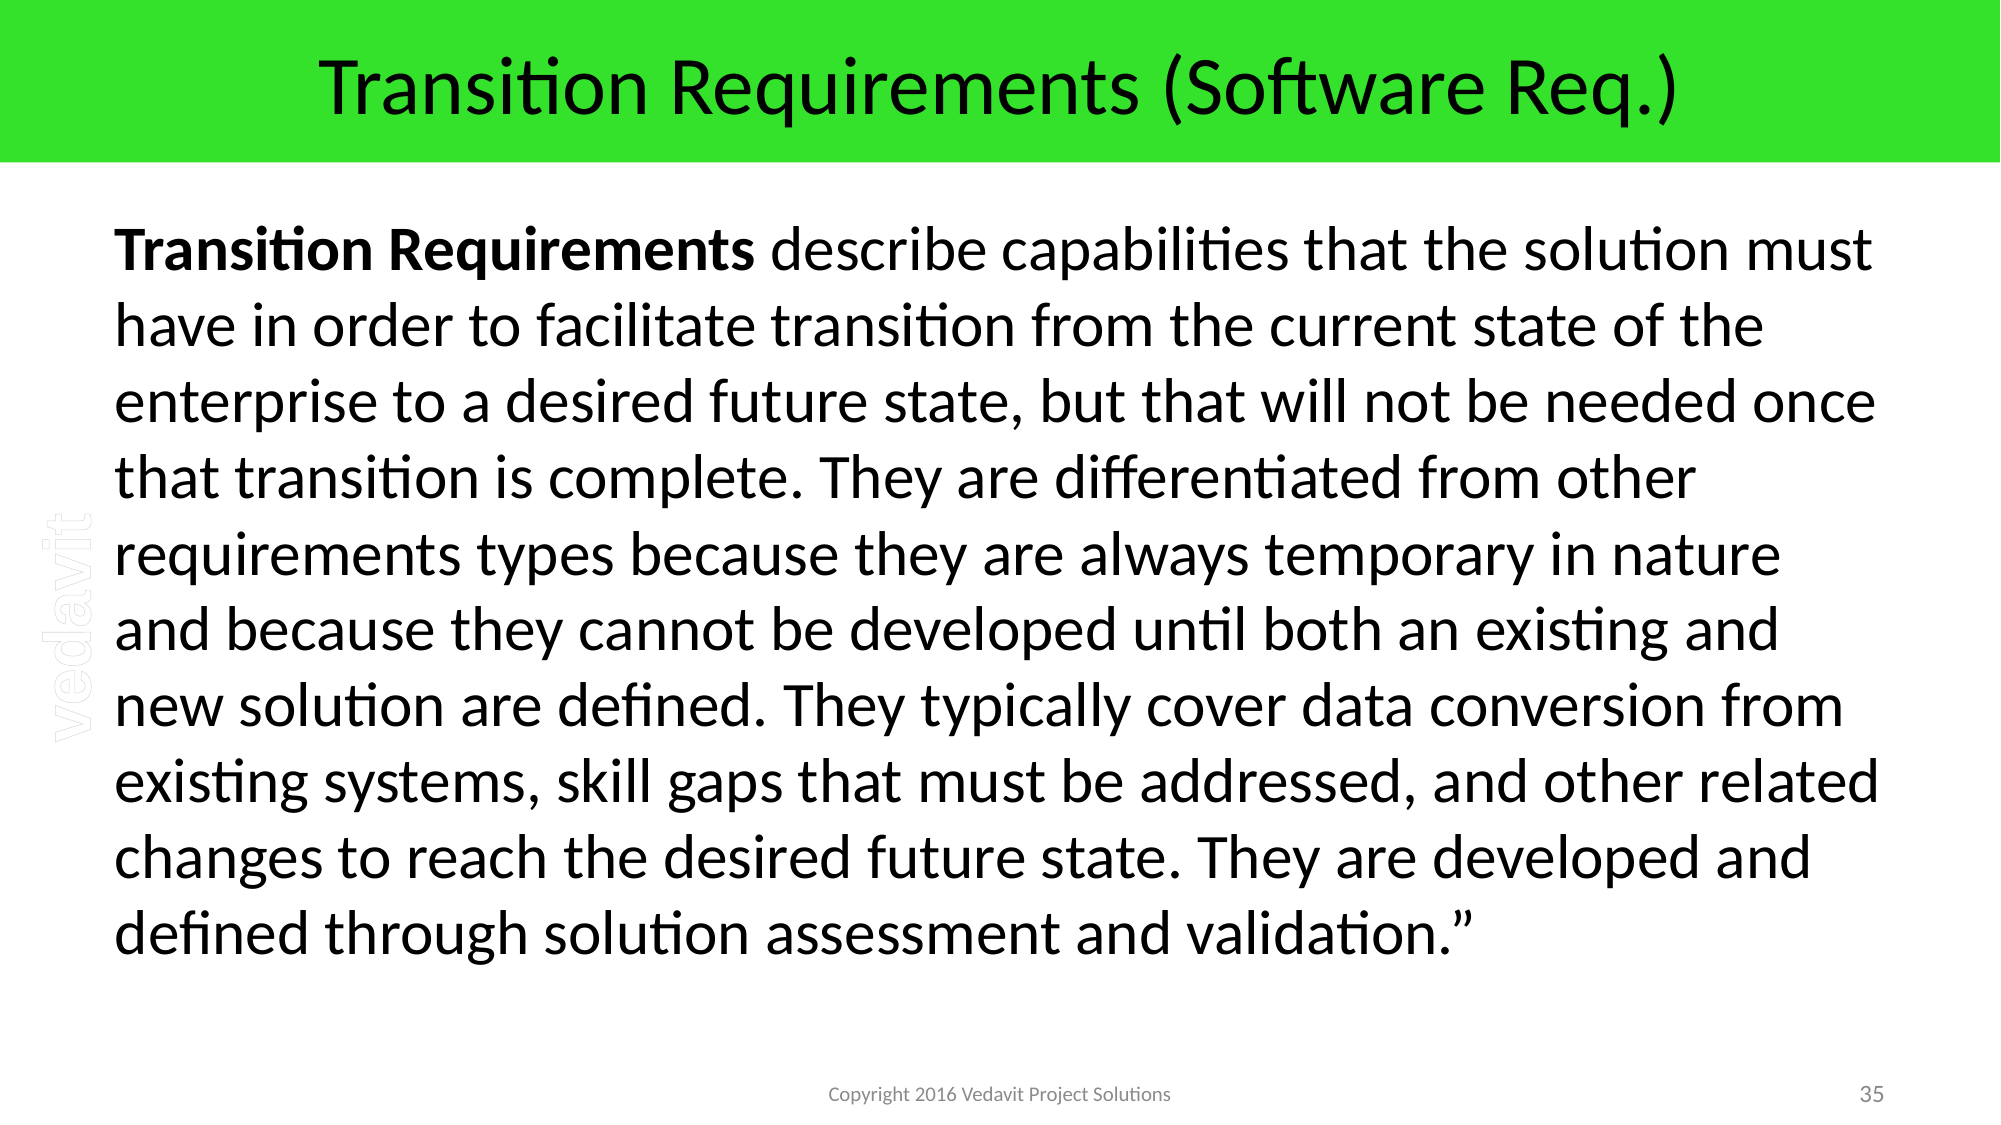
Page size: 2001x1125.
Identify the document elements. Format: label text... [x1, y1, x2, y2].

slide_number 35 [1433, 1062, 1900, 1123]
list Transition Requirements describe capabilities that the solution must have in order to facilitate transition from the current state of the enterprise to a desired future state, but that will not be needed once that transition is complete. They are differentiated from other requirements types because they are always temporary in nature and because they cannot be developed until both an existing and new solution are defined. They typically cover data conversion from existing systems, skill gaps that must be addressed, and other related changes to reach the desired future state. They are developed and defined through solution assessment and validation.” [99, 200, 1900, 1038]
title Transition Requirements (Software Req.) [0, 0, 2000, 163]
footer Copyright 2016 Vedavit Project Solutions [683, 1062, 1317, 1123]
